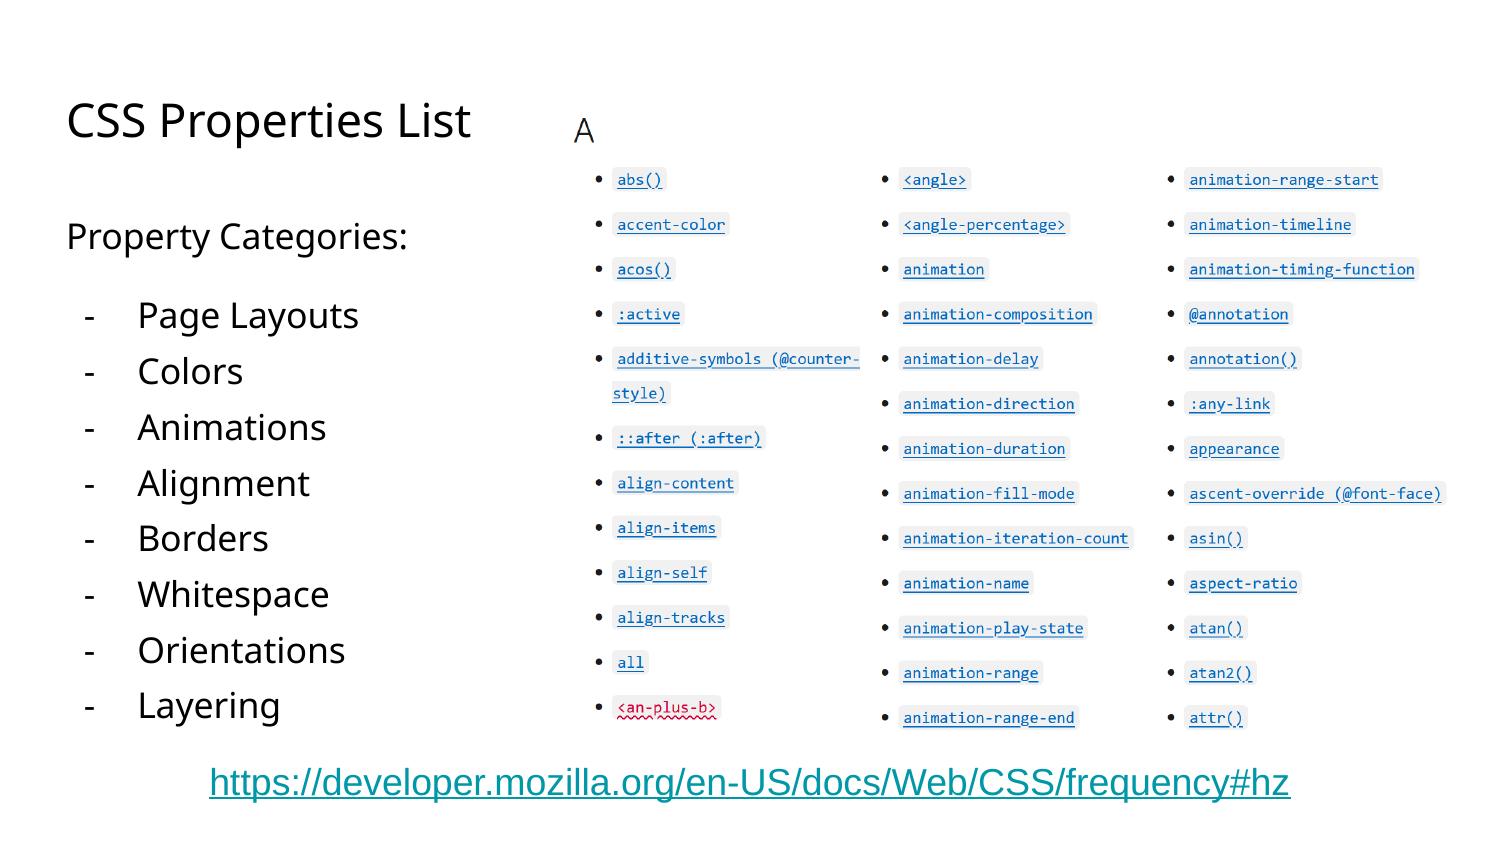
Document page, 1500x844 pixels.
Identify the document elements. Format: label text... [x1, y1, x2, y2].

list Property Categories: Page Layouts Colors Animations Alignment Borders Whitespace Orientations Layering [51, 189, 536, 750]
picture [541, 100, 1461, 743]
text_box https://developer.mozilla.org/en-US/docs/Web/CSS/frequency#hz [97, 742, 1403, 818]
title CSS Properties List [51, 72, 1449, 167]
